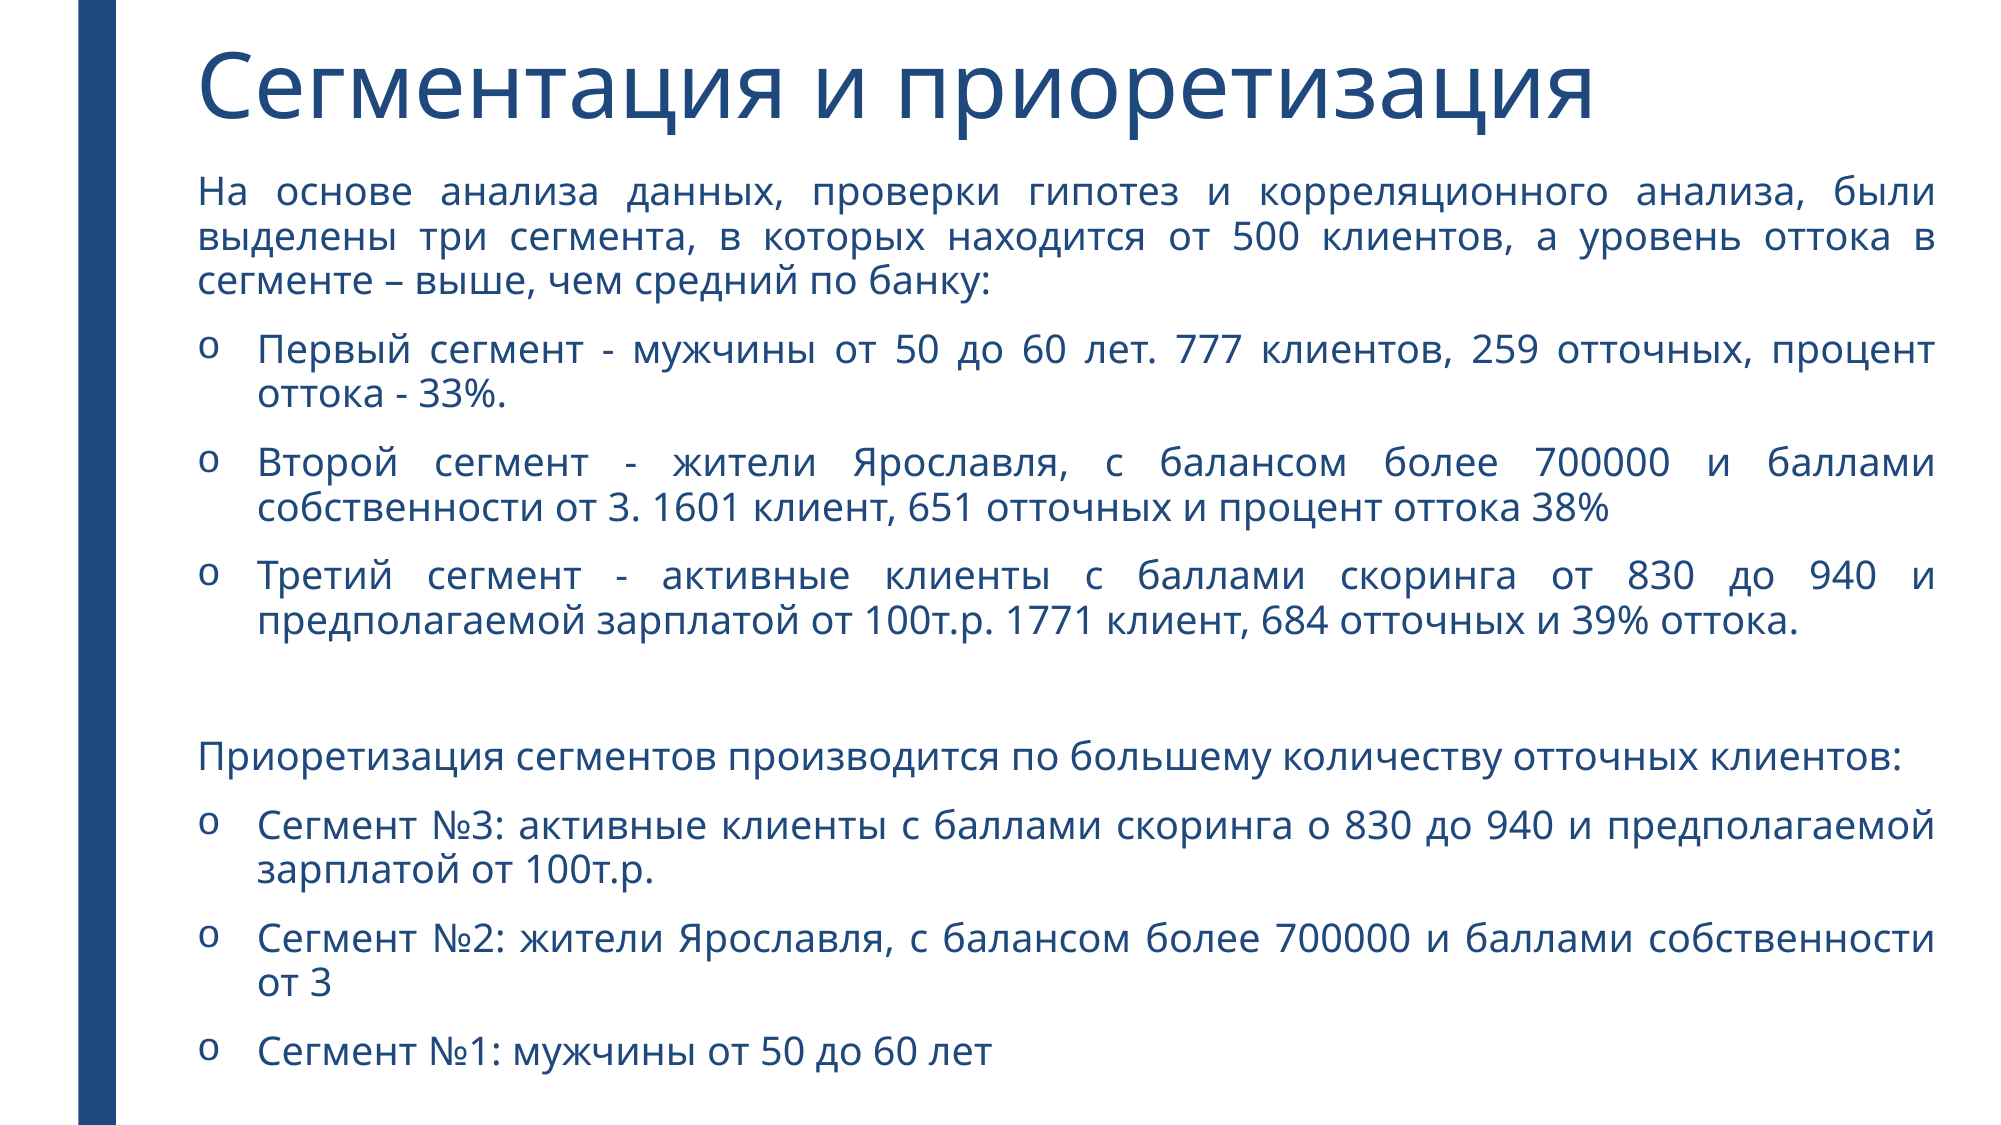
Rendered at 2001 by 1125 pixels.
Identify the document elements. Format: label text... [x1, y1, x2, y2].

list На основе анализа данных, проверки гипотез и корреляционного анализа, были выделены три сегмента, в которых находится от 500 клиентов, а уровень оттока в сегменте – выше, чем средний по банку: Первый сегмент - мужчины от 50 до 60 лет. 777 клиентов, 259 отточных, процент оттока - 33%. Второй сегмент - жители Ярославля, с балансом более 700000 и баллами собственности от 3. 1601 клиент, 651 отточных и процент оттока 38% Третий сегмент - активные клиенты с баллами скоринга от 830 до 940 и предполагаемой зарплатой от 100т.р. 1771 клиент, 684 отточных и 39% оттока. Приоретизация сегментов производится по большему количеству отточных клиентов: Сегмент №3: активные клиенты с баллами скоринга о 830 до 940 и предполагаемой зарплатой от 100т.р. Сегмент №2: жители Ярославля, с балансом более 700000 и баллами собственности от 3 Сегмент №1: мужчины от 50 до 60 лет [182, 162, 1954, 1092]
text_box Сегментация и приоретизация [181, 33, 1848, 163]
